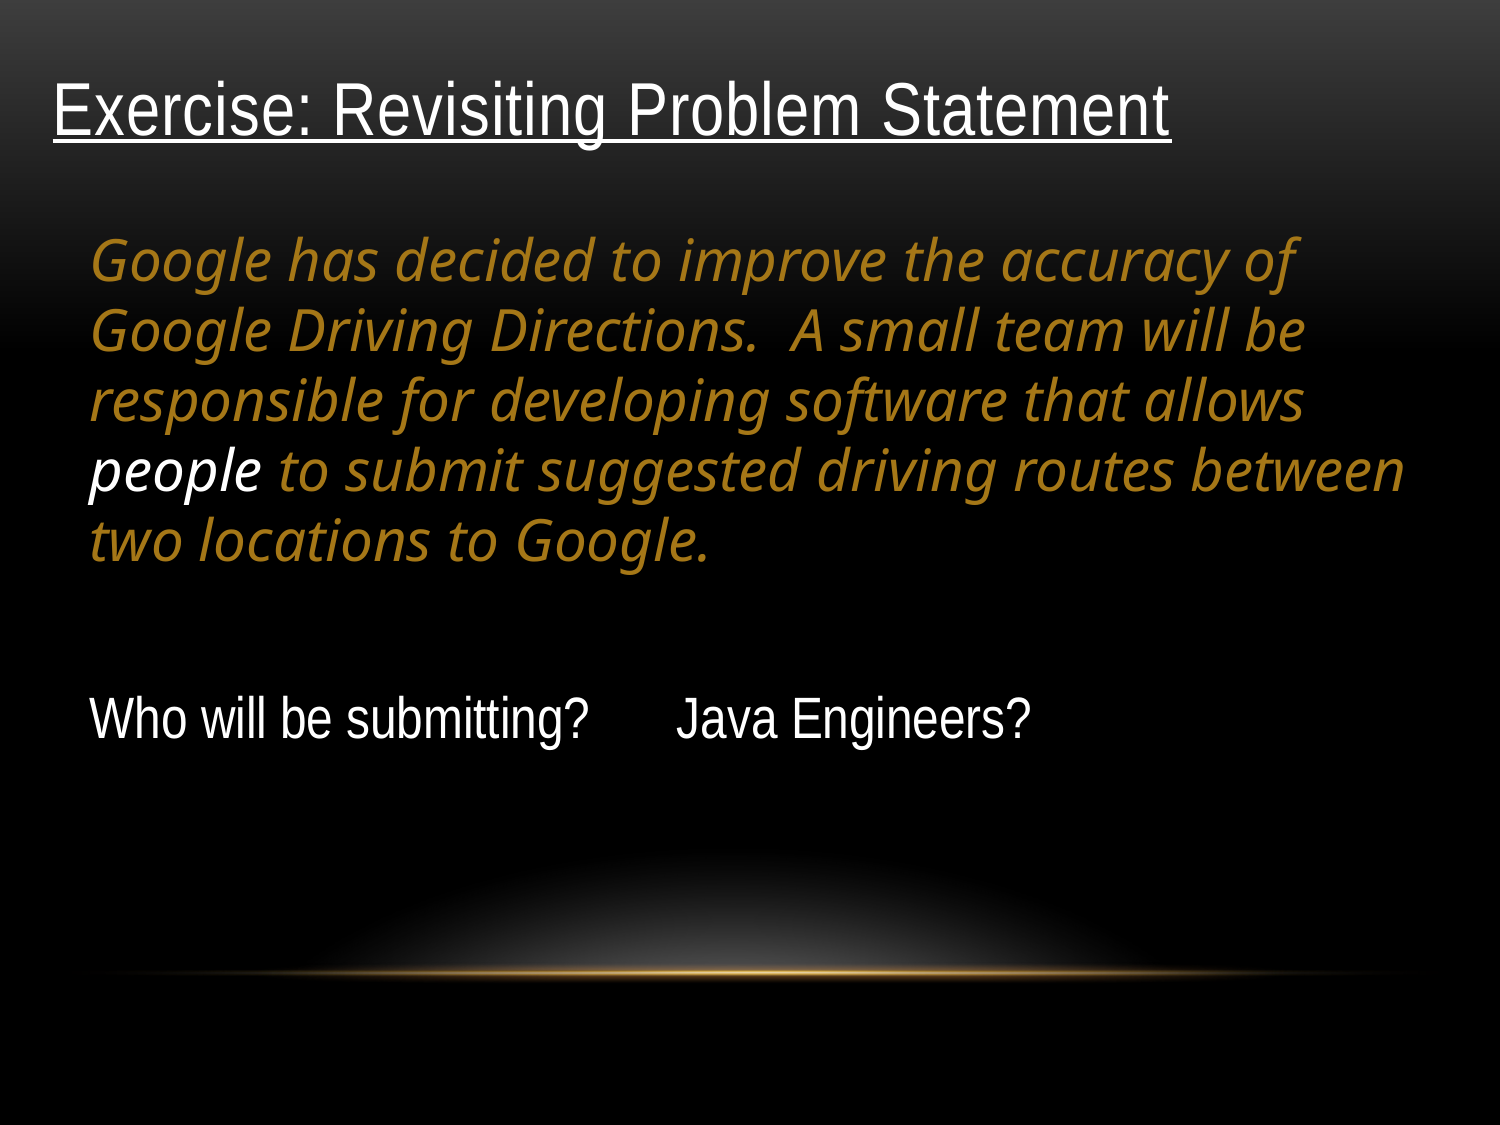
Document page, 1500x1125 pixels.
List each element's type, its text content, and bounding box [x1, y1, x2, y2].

text_box Java Engineers? [662, 673, 1094, 758]
text_box Google has decided to improve the accuracy of Google Driving Directions. A small team will be responsible for developing software that allows people to submit suggested driving routes between two locations to Google. [74, 216, 1425, 626]
title Exercise: Revisiting Problem Statement [37, 37, 1388, 158]
picture [0, 0, 1500, 1125]
text_box Who will be submitting? [74, 673, 662, 758]
